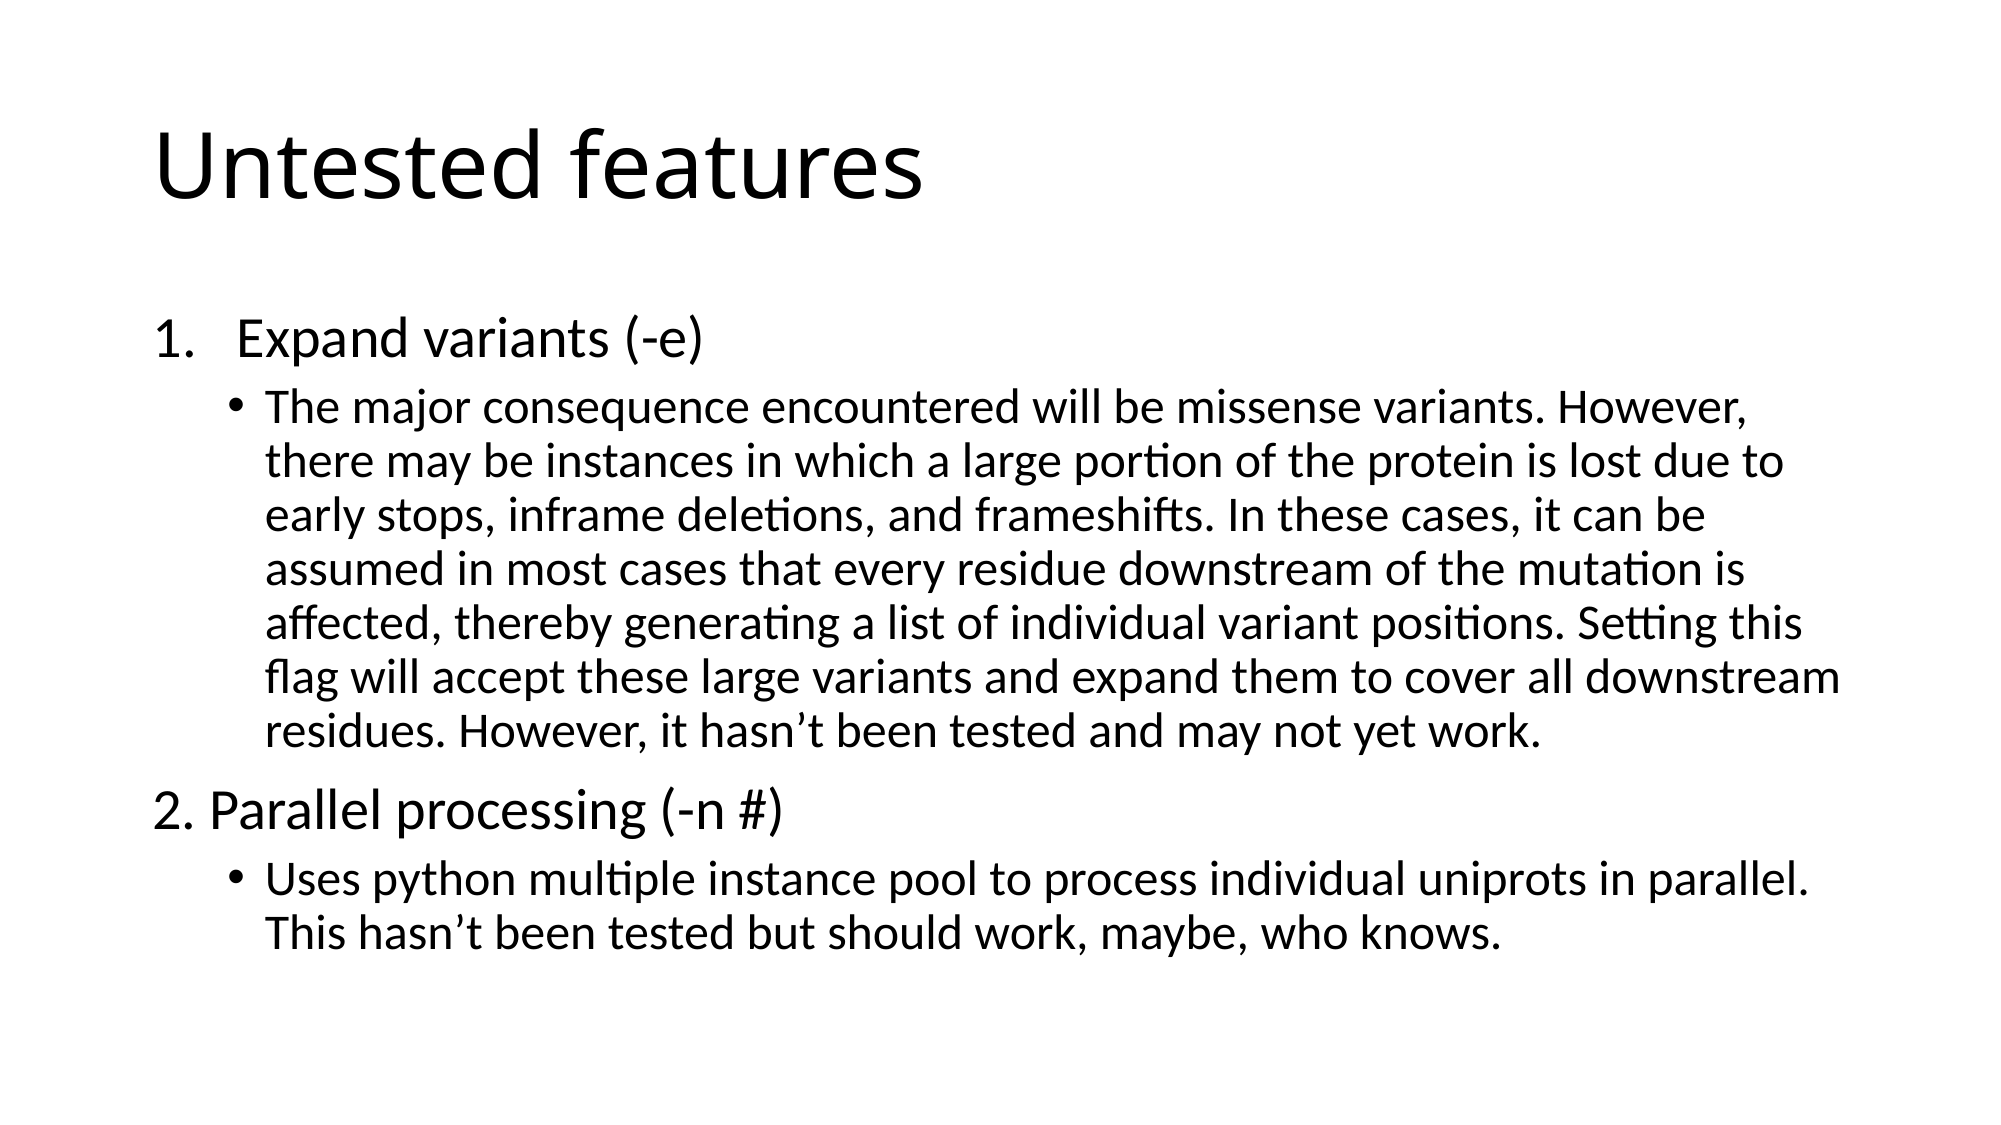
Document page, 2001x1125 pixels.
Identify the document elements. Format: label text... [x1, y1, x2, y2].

title Untested features [137, 59, 1863, 278]
list Expand variants (-e) The major consequence encountered will be missense variants. However, there may be instances in which a large portion of the protein is lost due to early stops, inframe deletions, and frameshifts. In these cases, it can be assumed in most cases that every residue downstream of the mutation is affected, thereby generating a list of individual variant positions. Setting this flag will accept these large variants and expand them to cover all downstream residues. However, it hasn’t been tested and may not yet work. 2. Parallel processing (-n #) Uses python multiple instance pool to process individual uniprots in parallel. This hasn’t been tested but should work, maybe, who knows. [137, 299, 1863, 1014]
